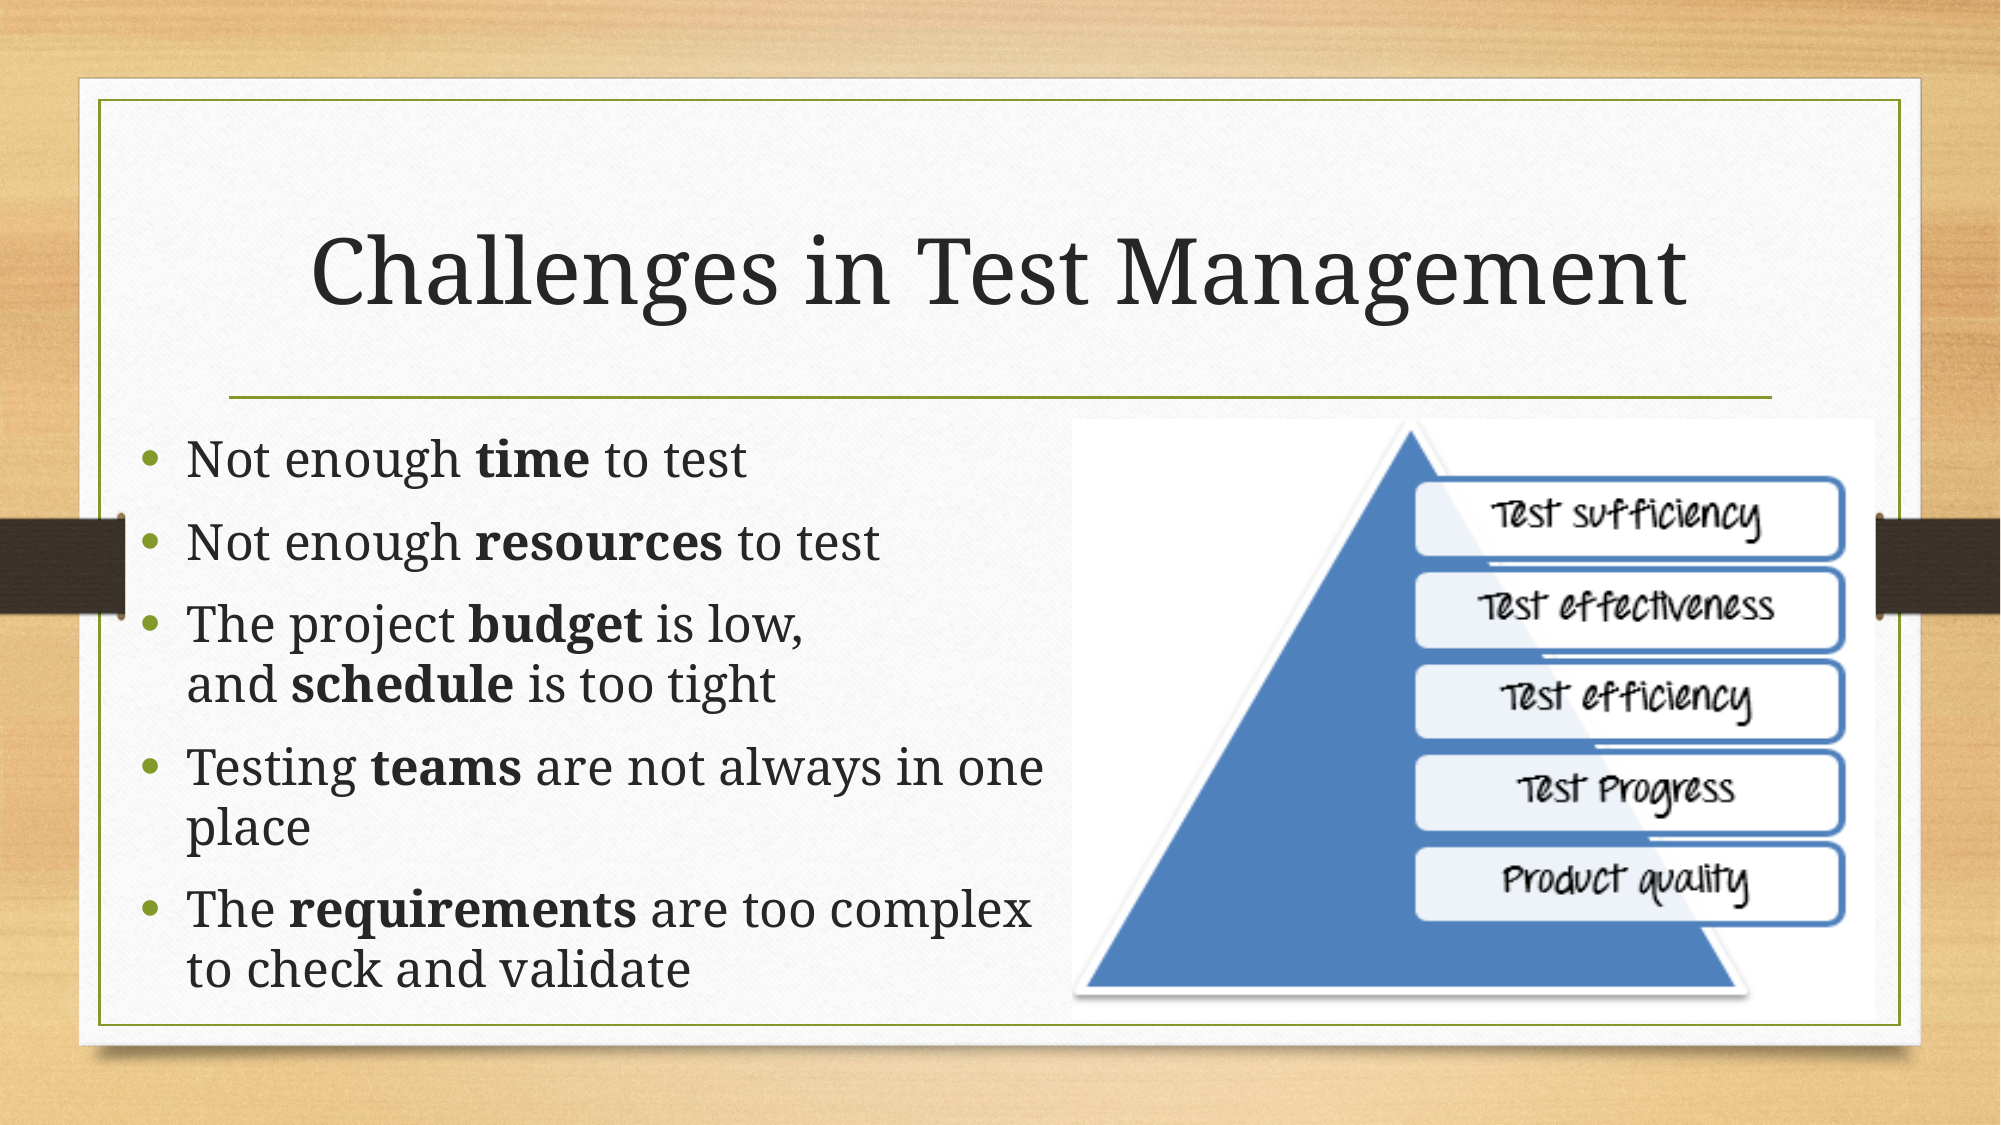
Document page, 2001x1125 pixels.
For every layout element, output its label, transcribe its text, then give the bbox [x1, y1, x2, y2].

list Not enough time to test Not enough resources to test The project budget is low, and schedule is too tight Testing teams are not always in one place The requirements are too complex to check and validate [125, 420, 1072, 1020]
picture [0, 0, 2001, 1125]
title Challenges in Test Management [212, 161, 1788, 375]
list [1072, 419, 1876, 1021]
